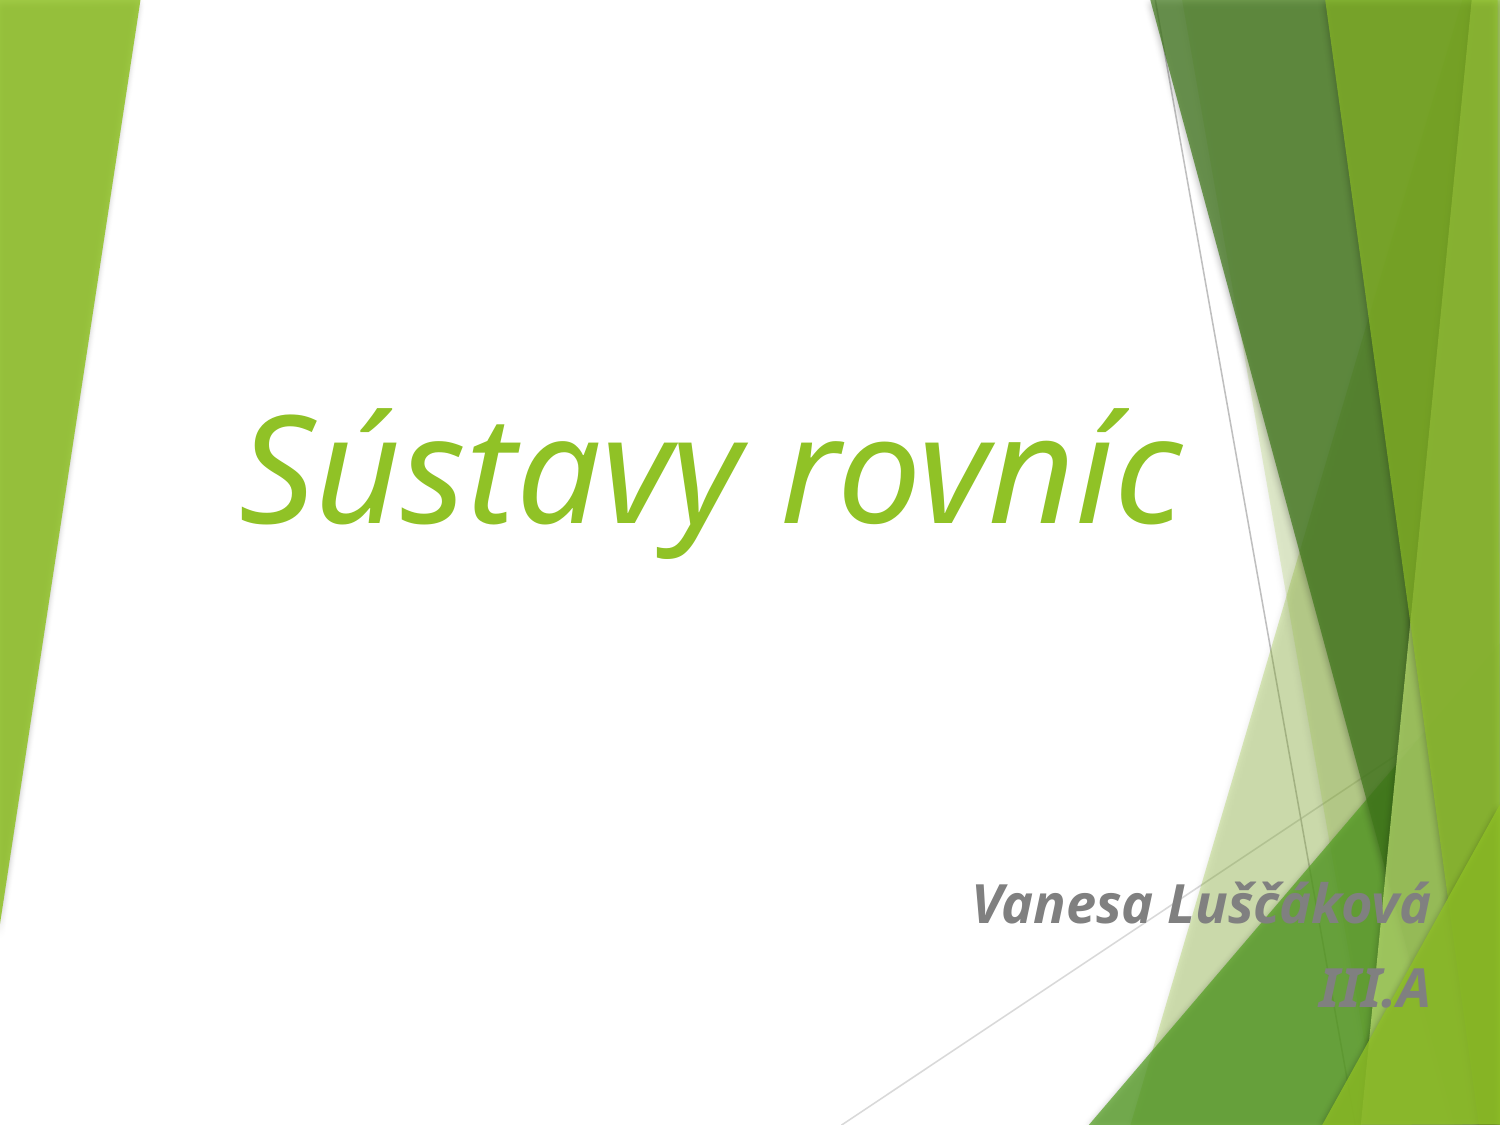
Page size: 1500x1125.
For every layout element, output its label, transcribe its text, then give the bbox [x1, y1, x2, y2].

title Sústavy rovníc [88, 160, 1412, 561]
subtitle Vanesa Luščáková III.A [123, 739, 1447, 1028]
